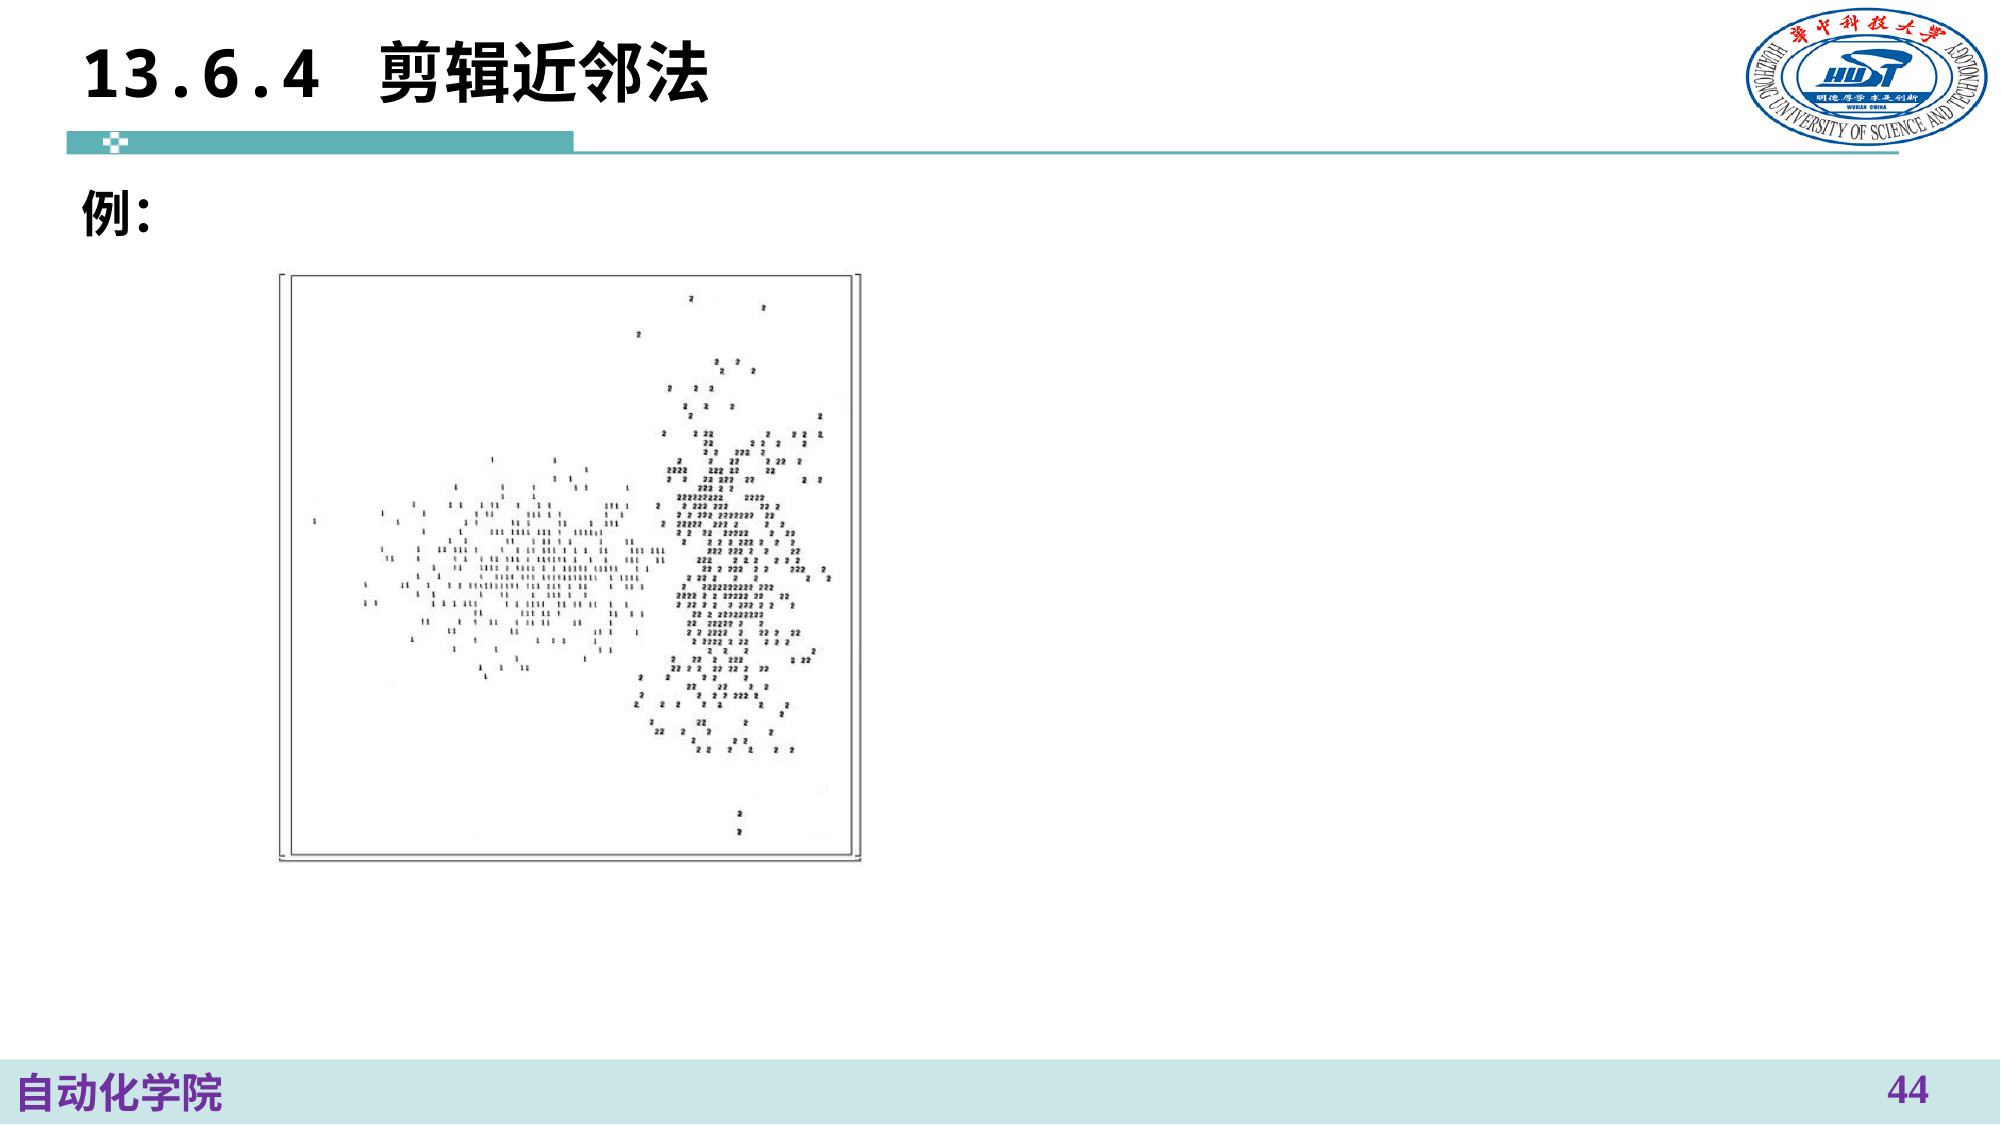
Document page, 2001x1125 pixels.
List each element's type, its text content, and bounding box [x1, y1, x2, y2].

picture [1742, 7, 1993, 148]
picture [103, 132, 128, 153]
list 例： [66, 174, 1917, 1051]
picture [273, 269, 865, 867]
title 13.6.4 剪辑近邻法 [66, 24, 1417, 118]
slide_number 44 [1816, 1054, 2000, 1114]
